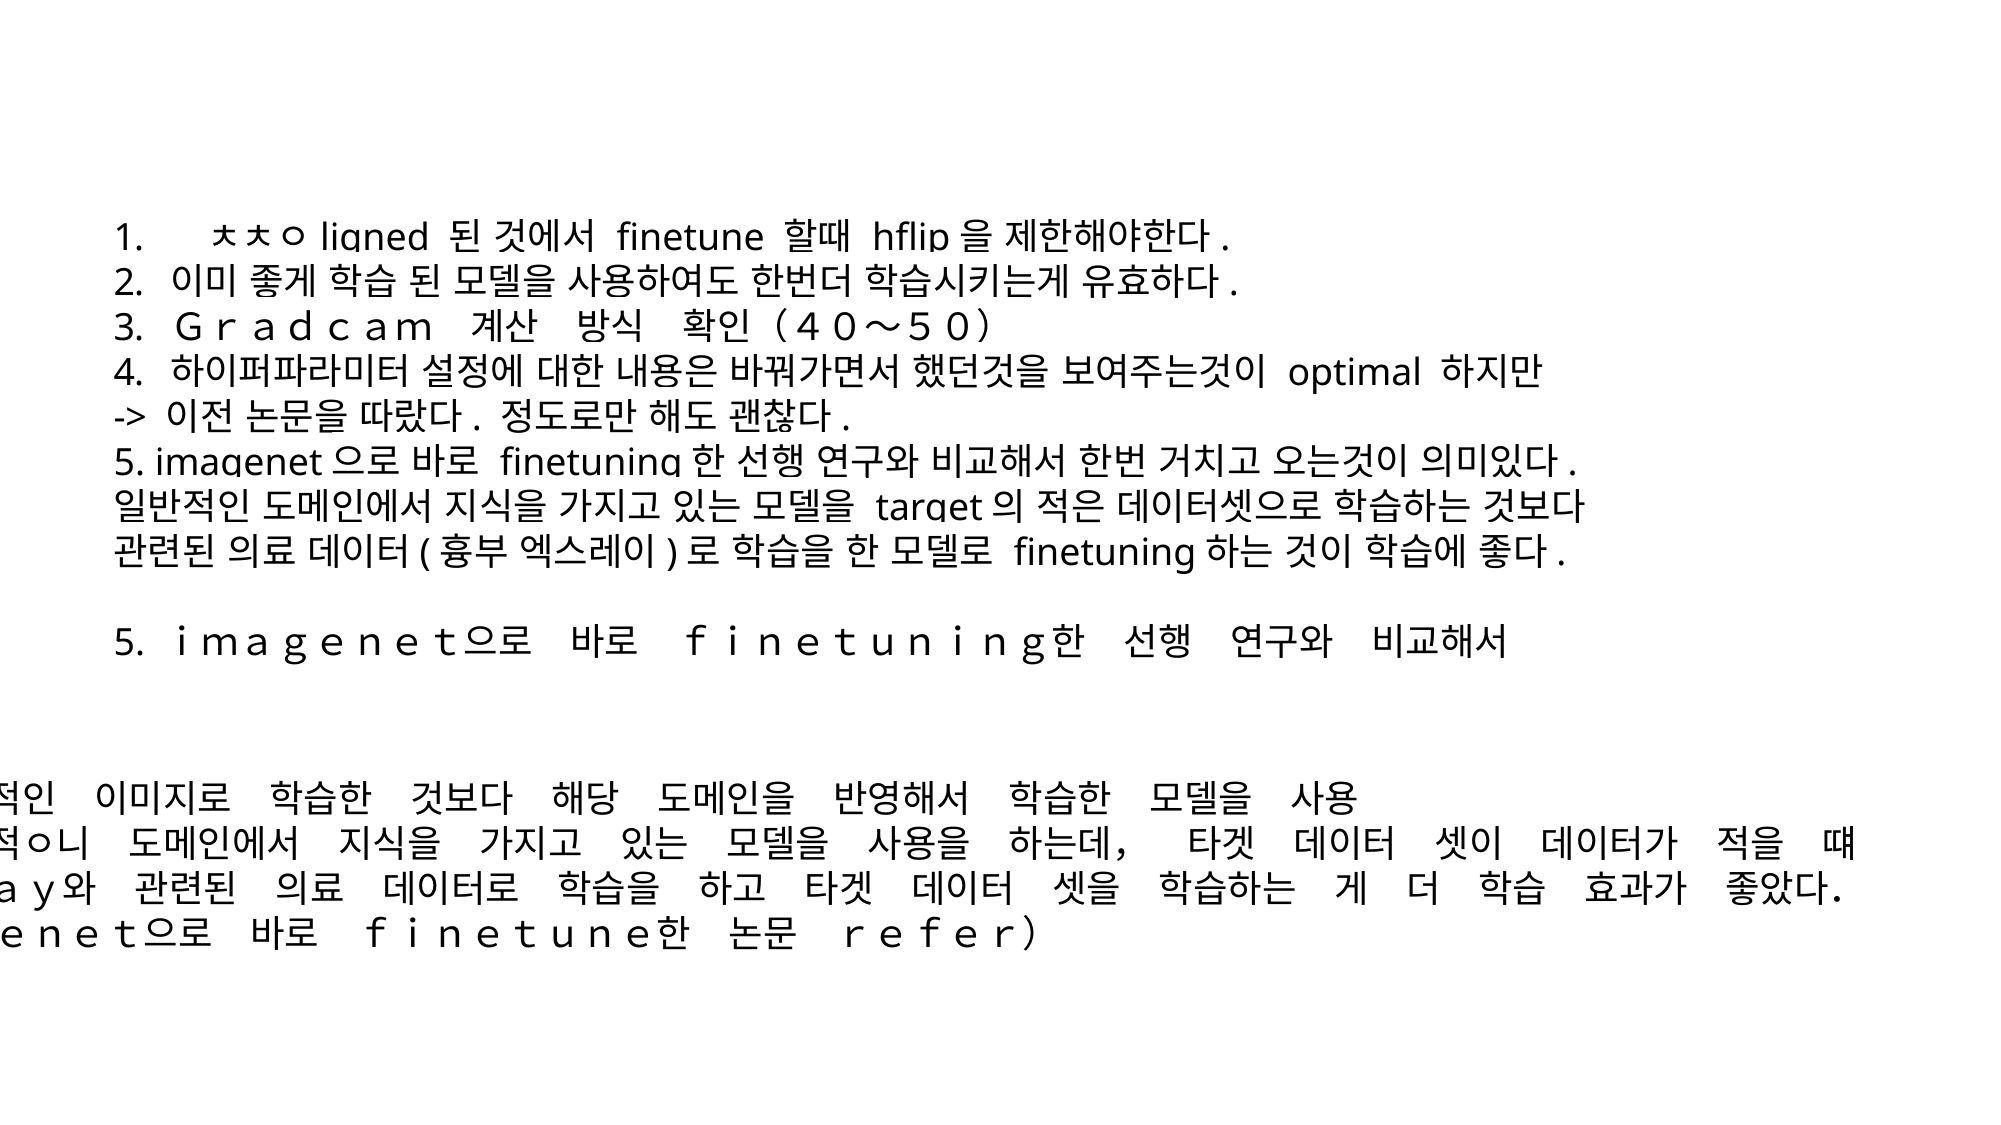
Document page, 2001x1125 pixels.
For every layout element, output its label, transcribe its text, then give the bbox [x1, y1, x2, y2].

text_box ㅊㅊㅇligned 된 것에서 finetune 할때 hflip을 제한해야한다. 이미 좋게 학습 된 모델을 사용하여도 한번더 학습시키는게 유효하다. Ｇｒａｄｃａｍ 계산 방식 확인（４０～５０） 하이퍼파라미터 설정에 대한 내용은 바꿔가면서 했던것을 보여주는것이 optimal 하지만 -> 이전 논문을 따랐다. 정도로만 해도 괜찮다. 5. imagenet으로 바로 finetuning한 선행 연구와 비교해서 한번 거치고 오는것이 의미있다. 일반적인 도메인에서 지식을 가지고 있는 모델을 target의 적은 데이터셋으로 학습하는 것보다 관련된 의료 데이터(흉부 엑스레이)로 학습을 한 모델로 finetuning하는 것이 학습에 좋다. 5. ｉｍａｇｅｎｅｔ으로 바로 ｆｉｎｅｔｕｎｉｎｇ한 선행 연구와 비교해서 [98, 205, 1809, 671]
text_box １． 일반적인 이미지로 학습한 것보다 해당 도메인을 반영해서 학습한 모델을 사용 ２． 일반적ㅇ니 도메인에서 지식을 가지고 있는 모델을 사용을 하는데， 타겟 데이터 셋이 데이터가 적을 떄 어꺠 ｘｒａｙ와 관련된 의료 데이터로 학습을 하고 타겟 데이터 셋을 학습하는 게 더 학습 효과가 좋았다． （ｉｍａｇｅｎｅｔ으로 바로 ｆｉｎｅｔｕｎｅ한 논문 ｒｅｆｅｒ） [0, 767, 1911, 963]
